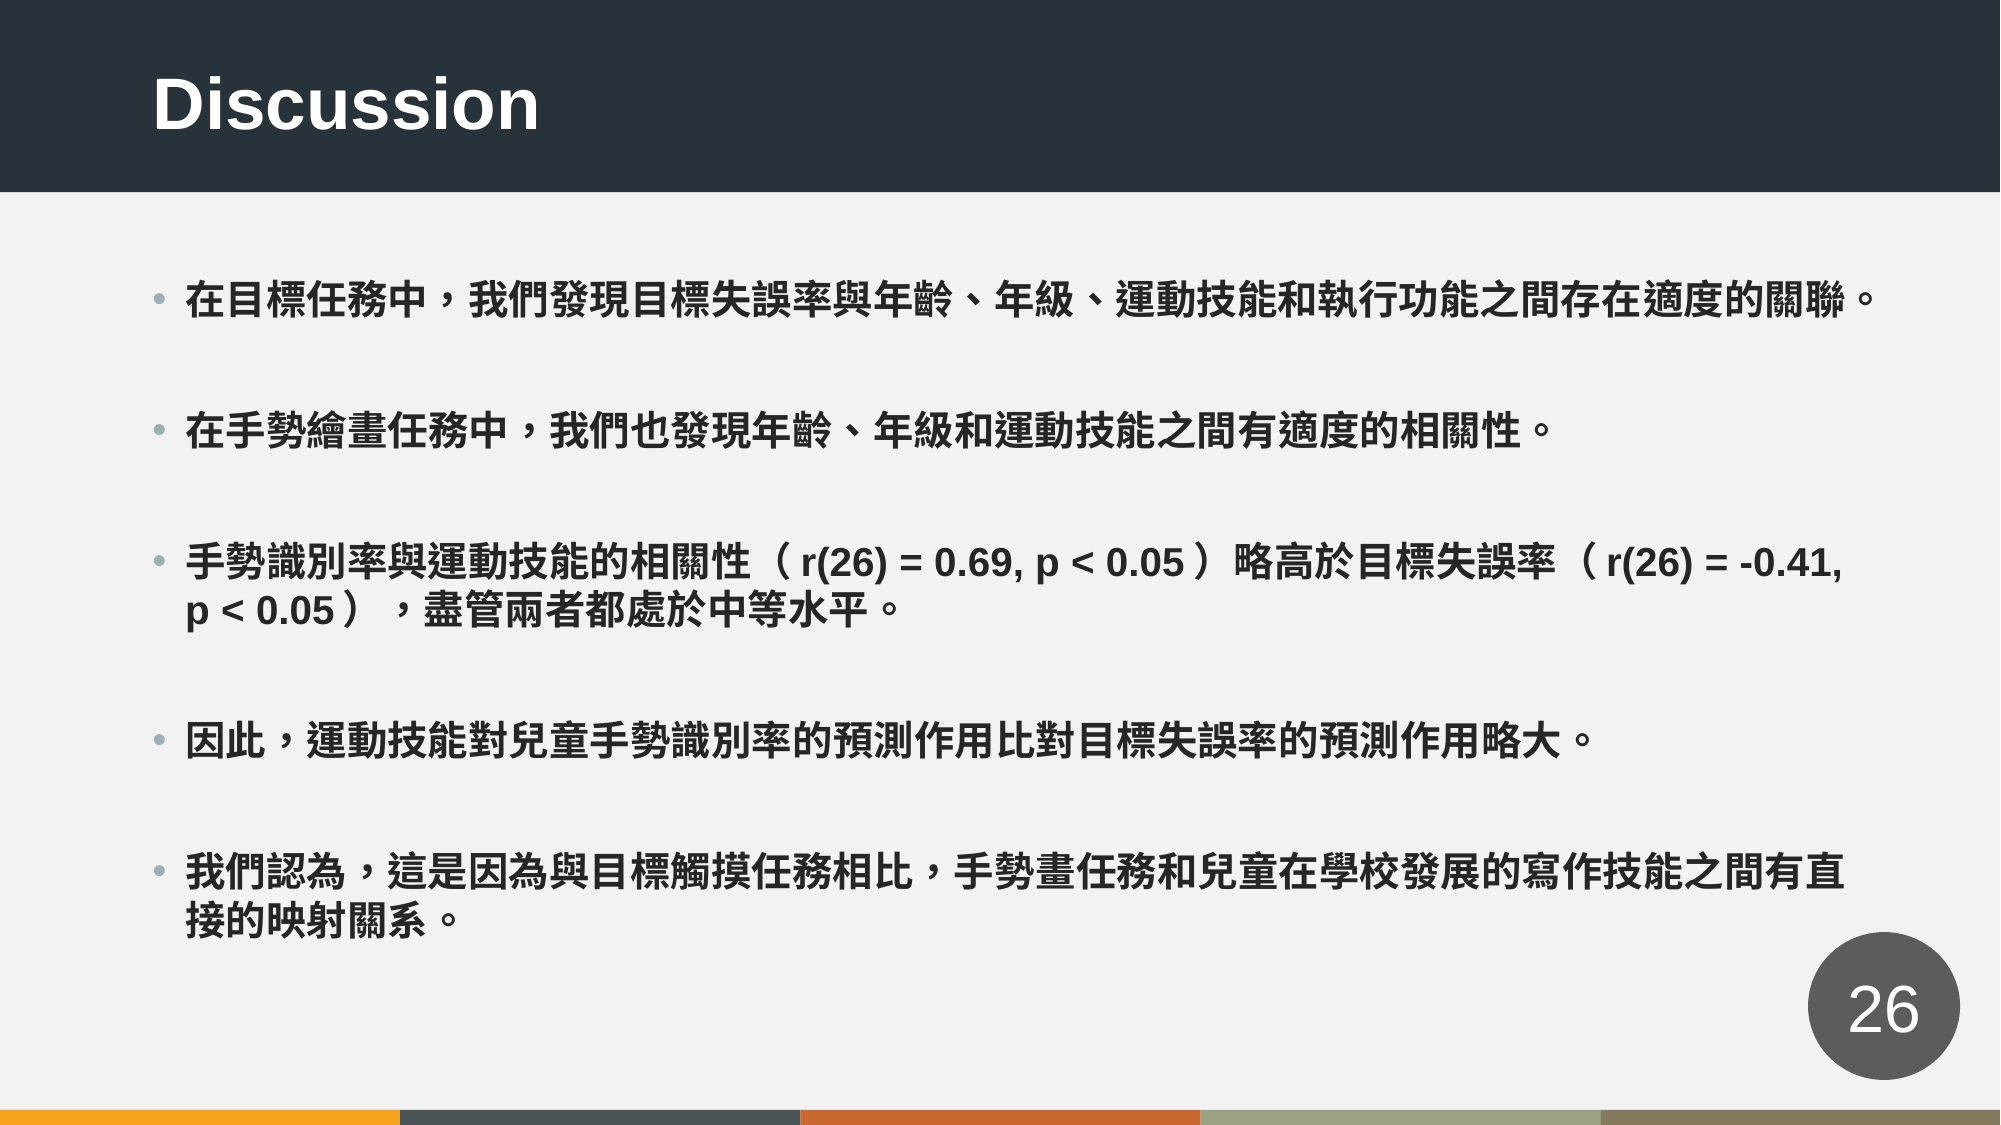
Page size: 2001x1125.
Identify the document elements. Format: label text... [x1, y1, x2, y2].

slide_number 26 [1808, 932, 1961, 1080]
text_box Discussion [137, 49, 1863, 160]
list 在目標任務中，我們發現目標失誤率與年齡、年級、運動技能和執行功能之間存在適度的關聯。 在手勢繪畫任務中，我們也發現年齡、年級和運動技能之間有適度的相關性。 手勢識別率與運動技能的相關性（r(26) = 0.69, p < 0.05）略高於目標失誤率（r(26) = -0.41, p < 0.05），盡管兩者都處於中等水平。 因此，運動技能對兒童手勢識別率的預測作用比對目標失誤率的預測作用略大。 我們認為，這是因為與目標觸摸任務相比，手勢畫任務和兒童在學校發展的寫作技能之間有直接的映射關系。 [137, 266, 1863, 981]
